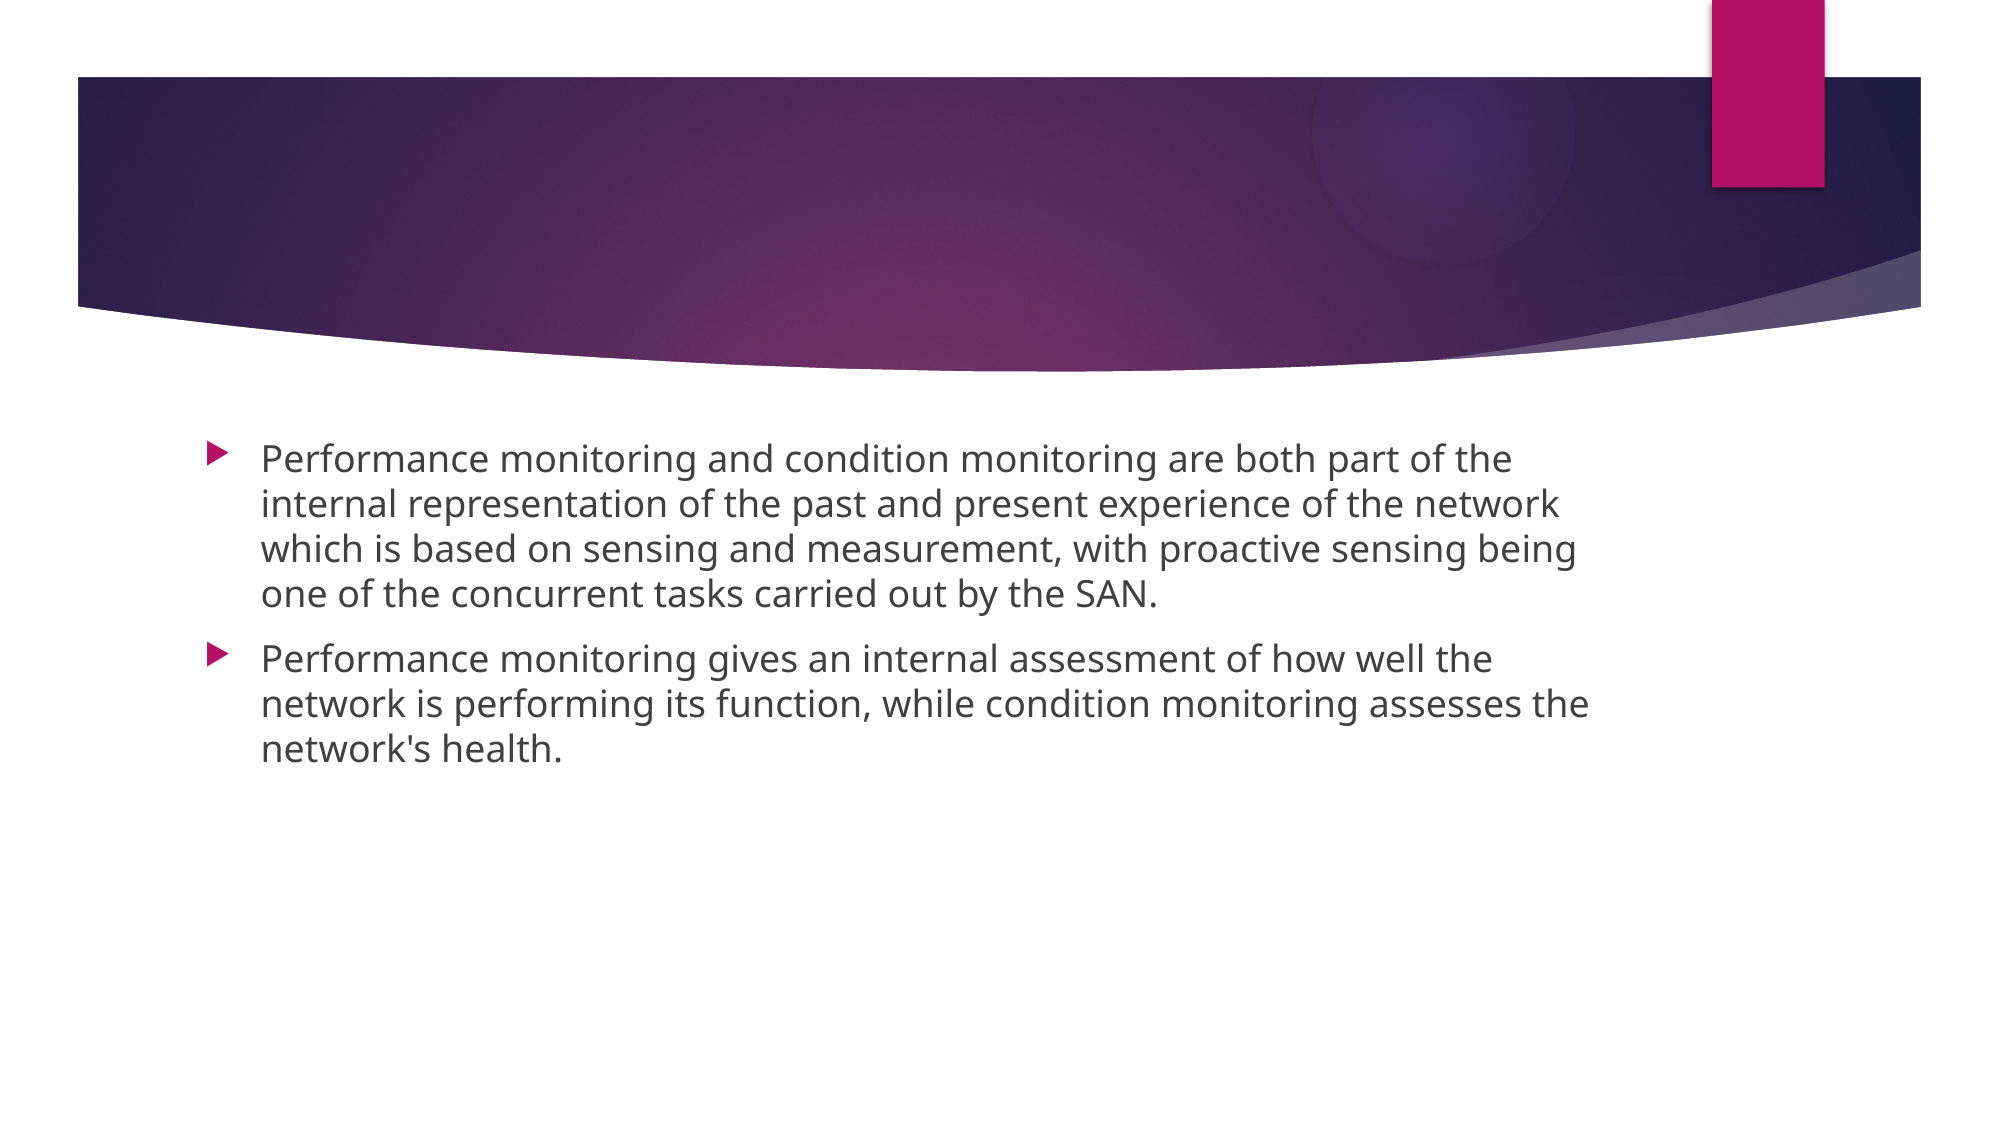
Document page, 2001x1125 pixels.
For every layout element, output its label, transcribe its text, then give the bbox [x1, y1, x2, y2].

list Performance monitoring and condition monitoring are both part of the internal representation of the past and present experience of the network which is based on sensing and measurement, with proactive sensing being one of the concurrent tasks carried out by the SAN. Performance monitoring gives an internal assessment of how well the network is performing its function, while condition monitoring assesses the network's health. [189, 427, 1638, 988]
